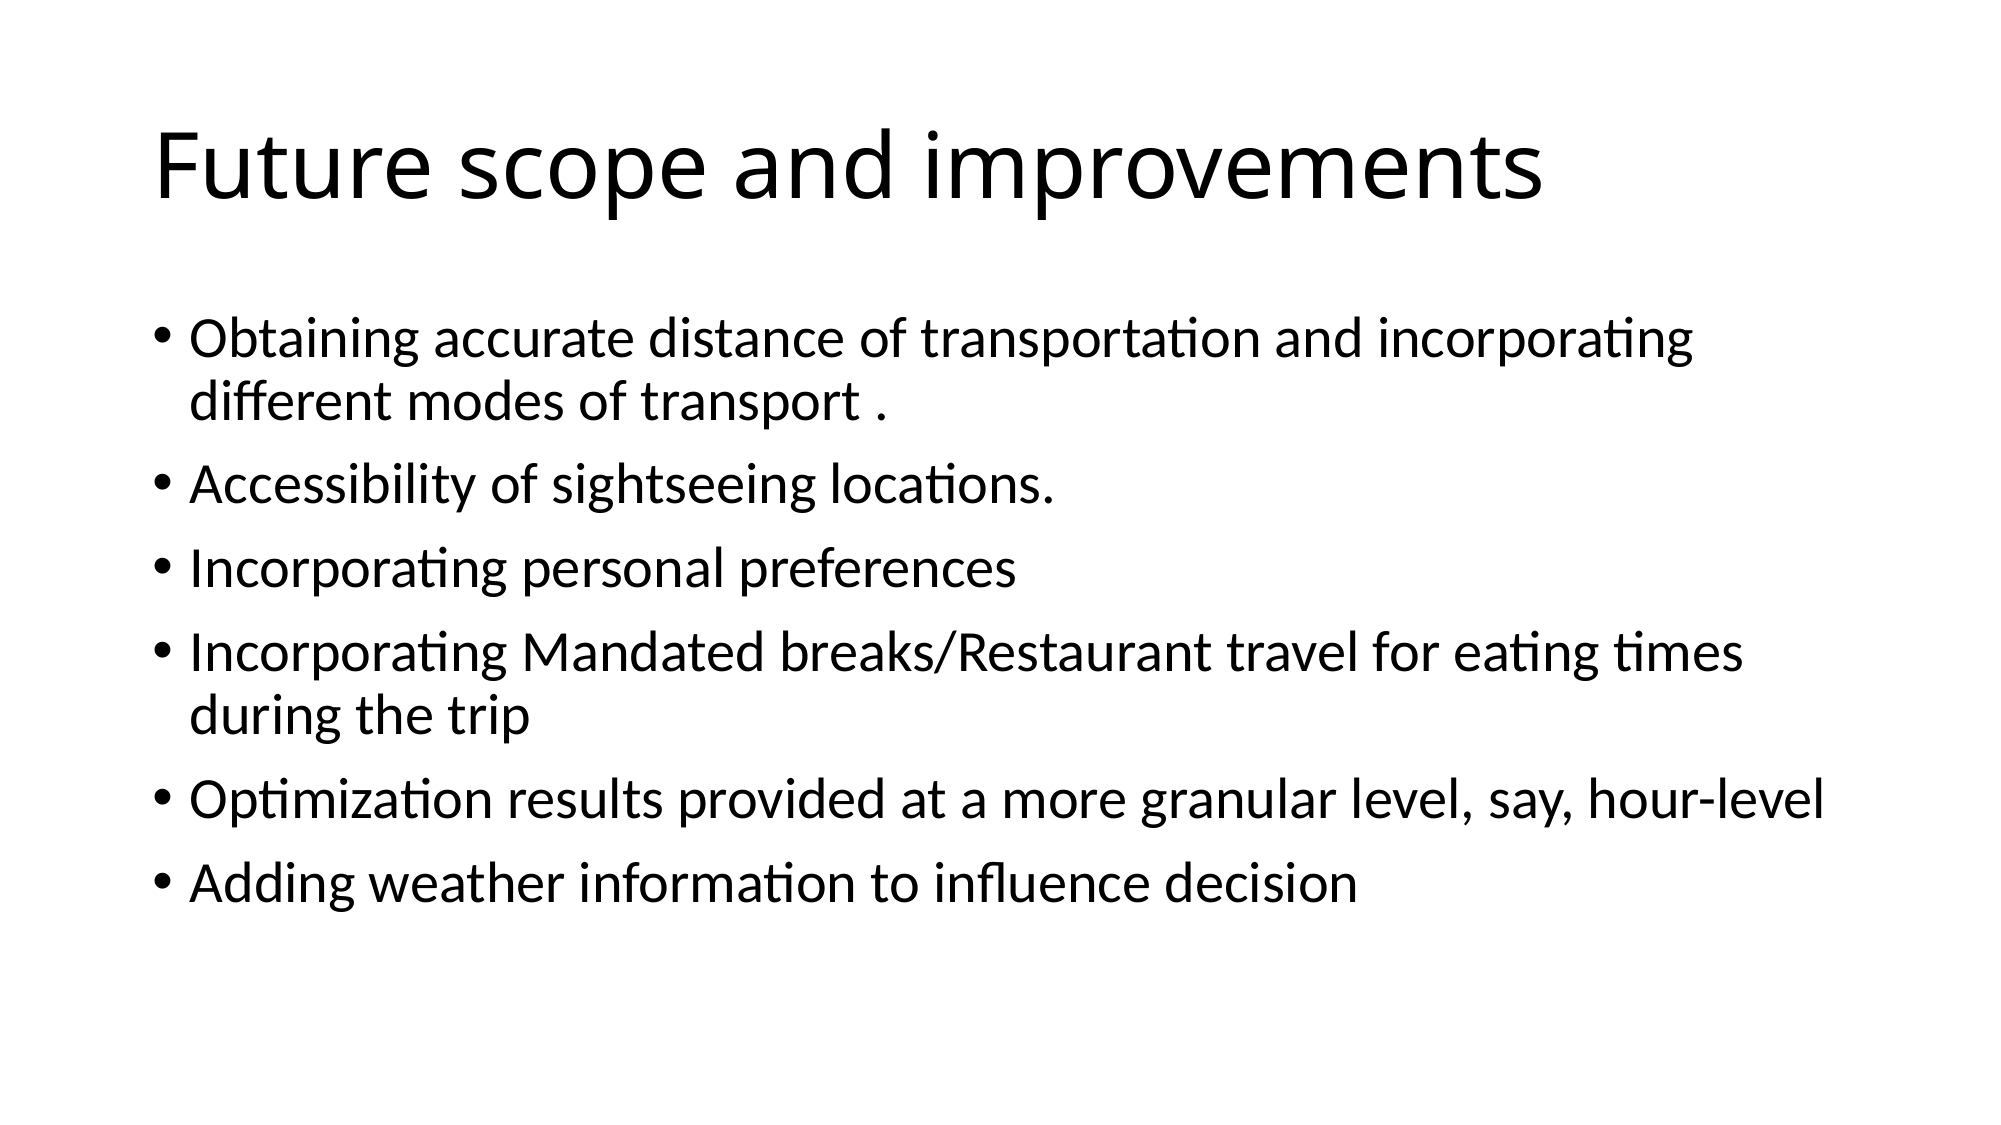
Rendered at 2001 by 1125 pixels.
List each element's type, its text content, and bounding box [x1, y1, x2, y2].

list Obtaining accurate distance of transportation and incorporating different modes of transport . Accessibility of sightseeing locations. Incorporating personal preferences Incorporating Mandated breaks/Restaurant travel for eating times during the trip Optimization results provided at a more granular level, say, hour-level Adding weather information to influence decision [137, 299, 1863, 1014]
title Future scope and improvements [137, 59, 1863, 278]
